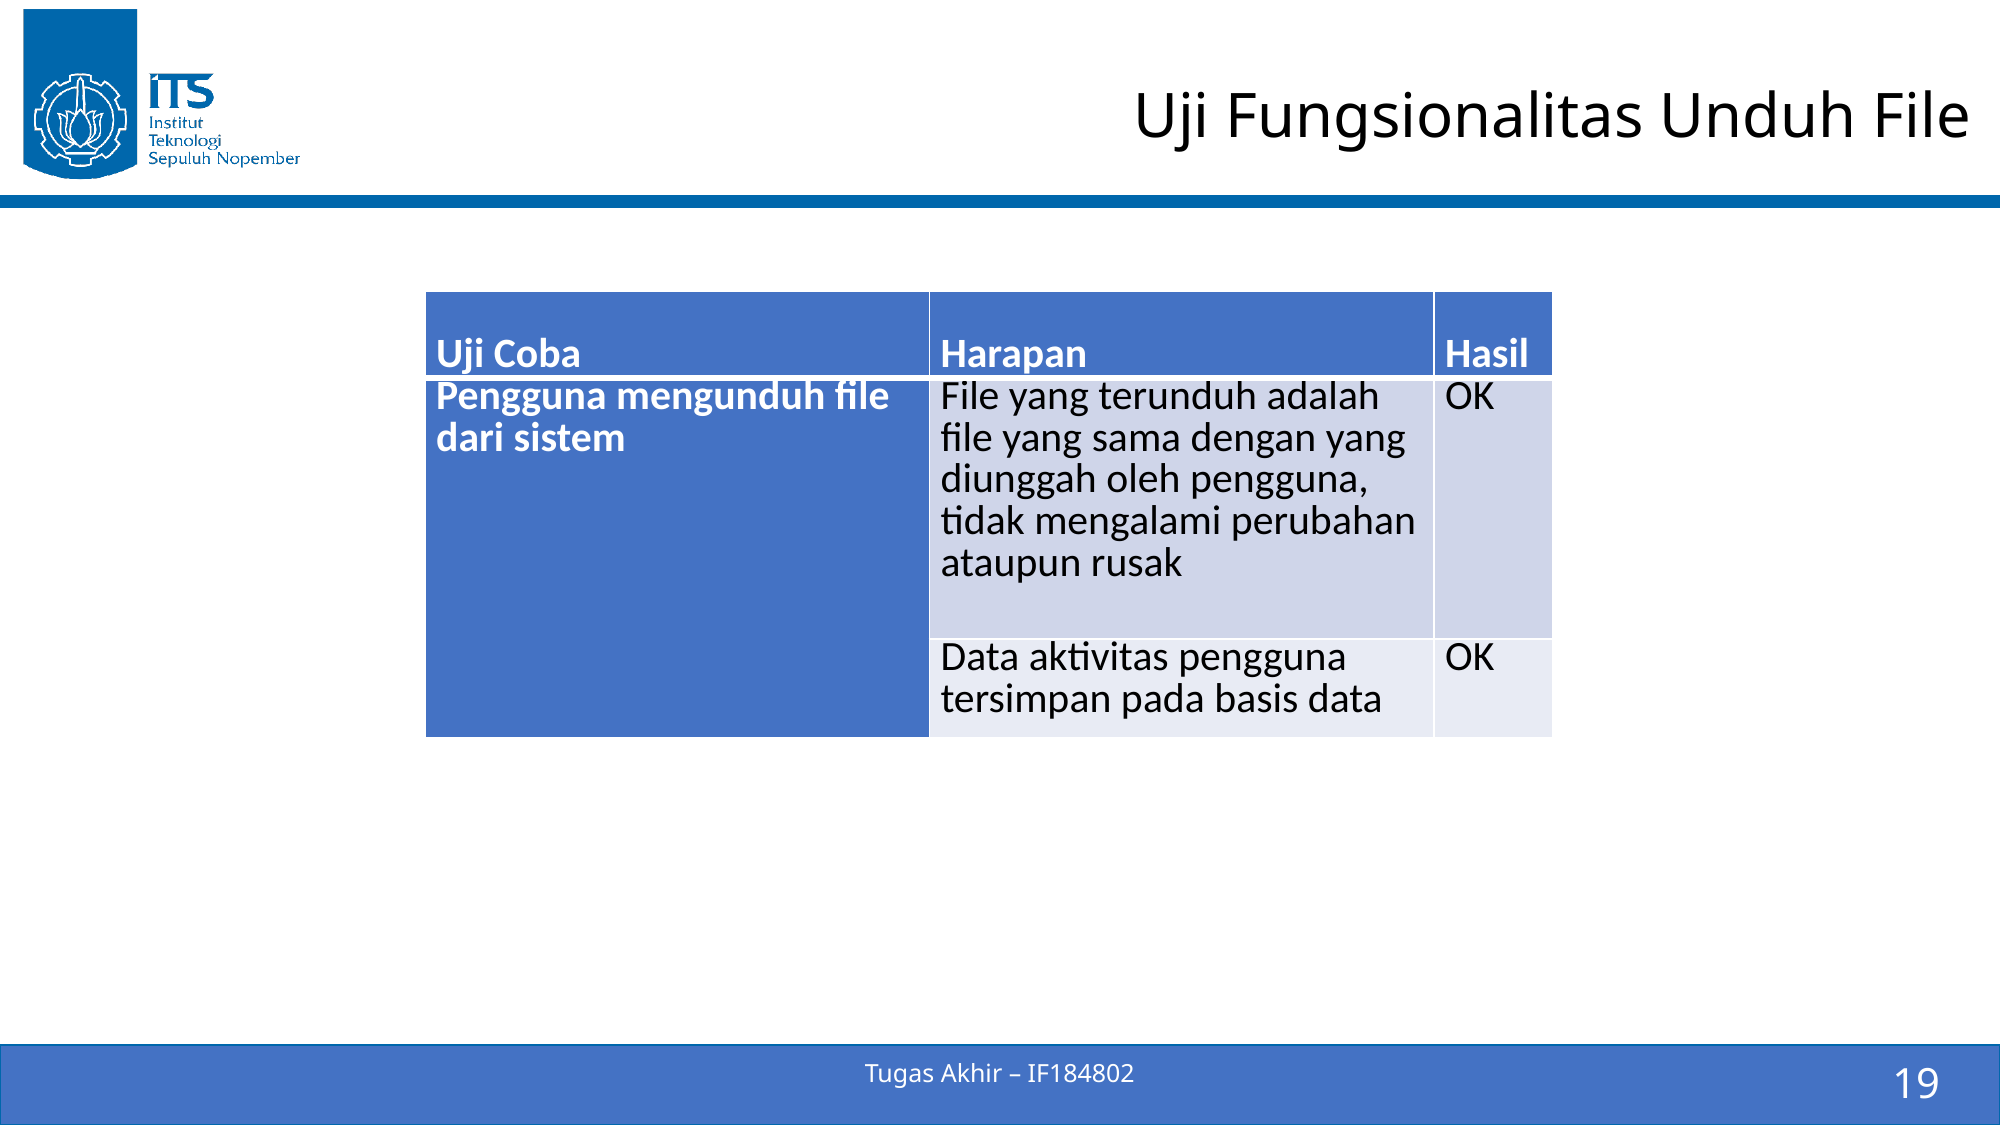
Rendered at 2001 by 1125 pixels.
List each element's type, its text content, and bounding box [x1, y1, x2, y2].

text_box [0, 1044, 2000, 1125]
table_cell Data aktivitas pengguna tersimpan pada basis data [930, 640, 1433, 737]
slide_number 19 [1505, 1055, 1956, 1116]
table_header Uji Coba [426, 292, 929, 375]
title Uji Fungsionalitas Unduh File [308, 31, 1987, 158]
footer Tugas Akhir – IF184802 [662, 1042, 1338, 1103]
table_cell Pengguna mengunduh file dari sistem [426, 381, 929, 737]
picture [13, 0, 308, 189]
table_cell OK [1435, 381, 1552, 638]
table_cell File yang terunduh adalah file yang sama dengan yang diunggah oleh pengguna, tidak mengalami perubahan ataupun rusak [930, 381, 1433, 638]
table_header Hasil [1435, 292, 1552, 375]
table_header Harapan [930, 292, 1433, 375]
table_cell OK [1435, 640, 1552, 737]
